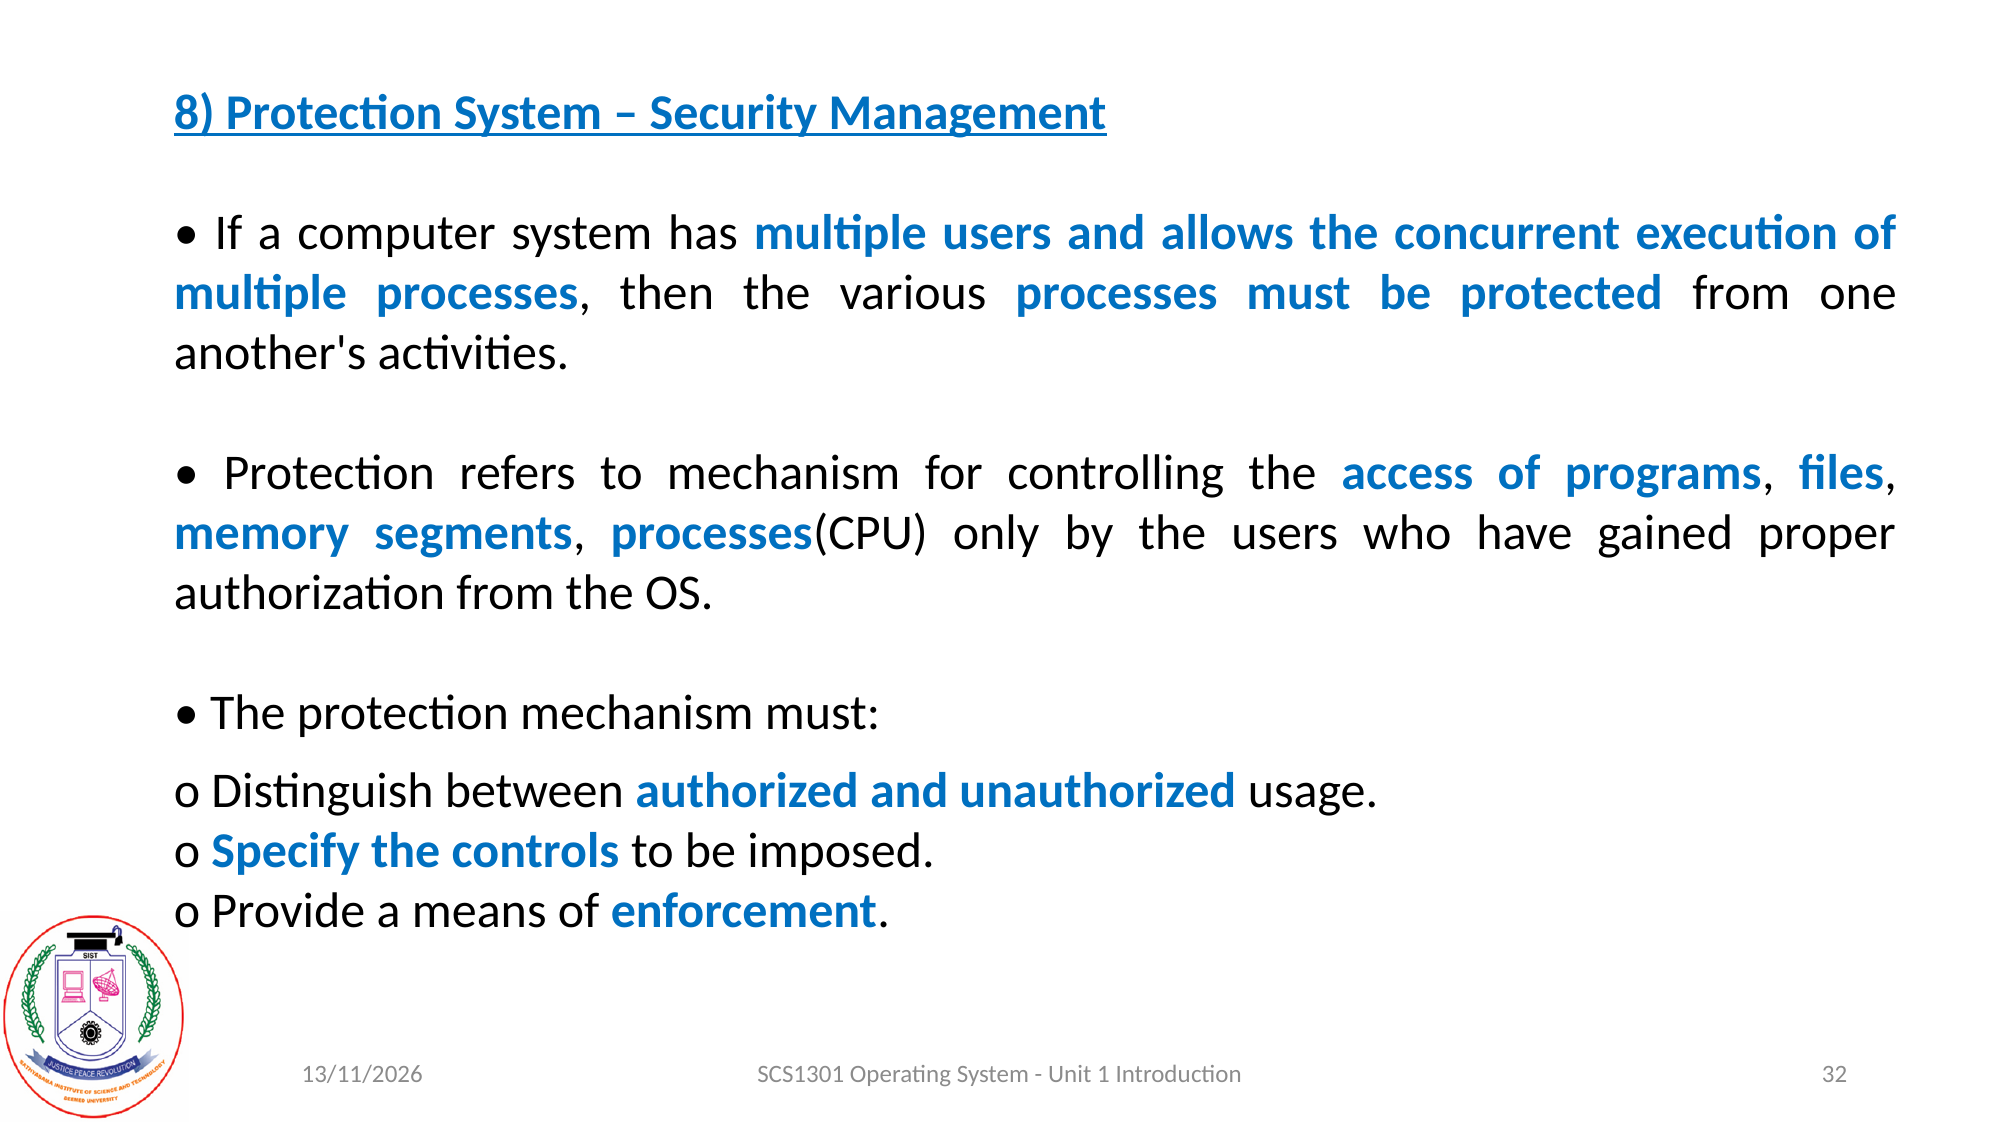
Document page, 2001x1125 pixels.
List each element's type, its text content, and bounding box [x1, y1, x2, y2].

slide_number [137, 1042, 588, 1103]
text_box 8) Protection System – Security Management • If a computer system has multiple users and allows the concurrent execution of multiple processes, then the various processes must be protected from one another's activities. • Protection refers to mechanism for controlling the access of programs, files, memory segments, processes(CPU) only by the users who have gained proper authorization from the OS. • The protection mechanism must: o Distinguish between authorized and unauthorized usage. o Specify the controls to be imposed. o Provide a means of enforcement. [159, 72, 1912, 945]
slide_number 32 [1412, 1042, 1863, 1103]
footer SCS1301 Operating System - Unit 1 Introduction [662, 1042, 1338, 1103]
picture [0, 911, 189, 1122]
